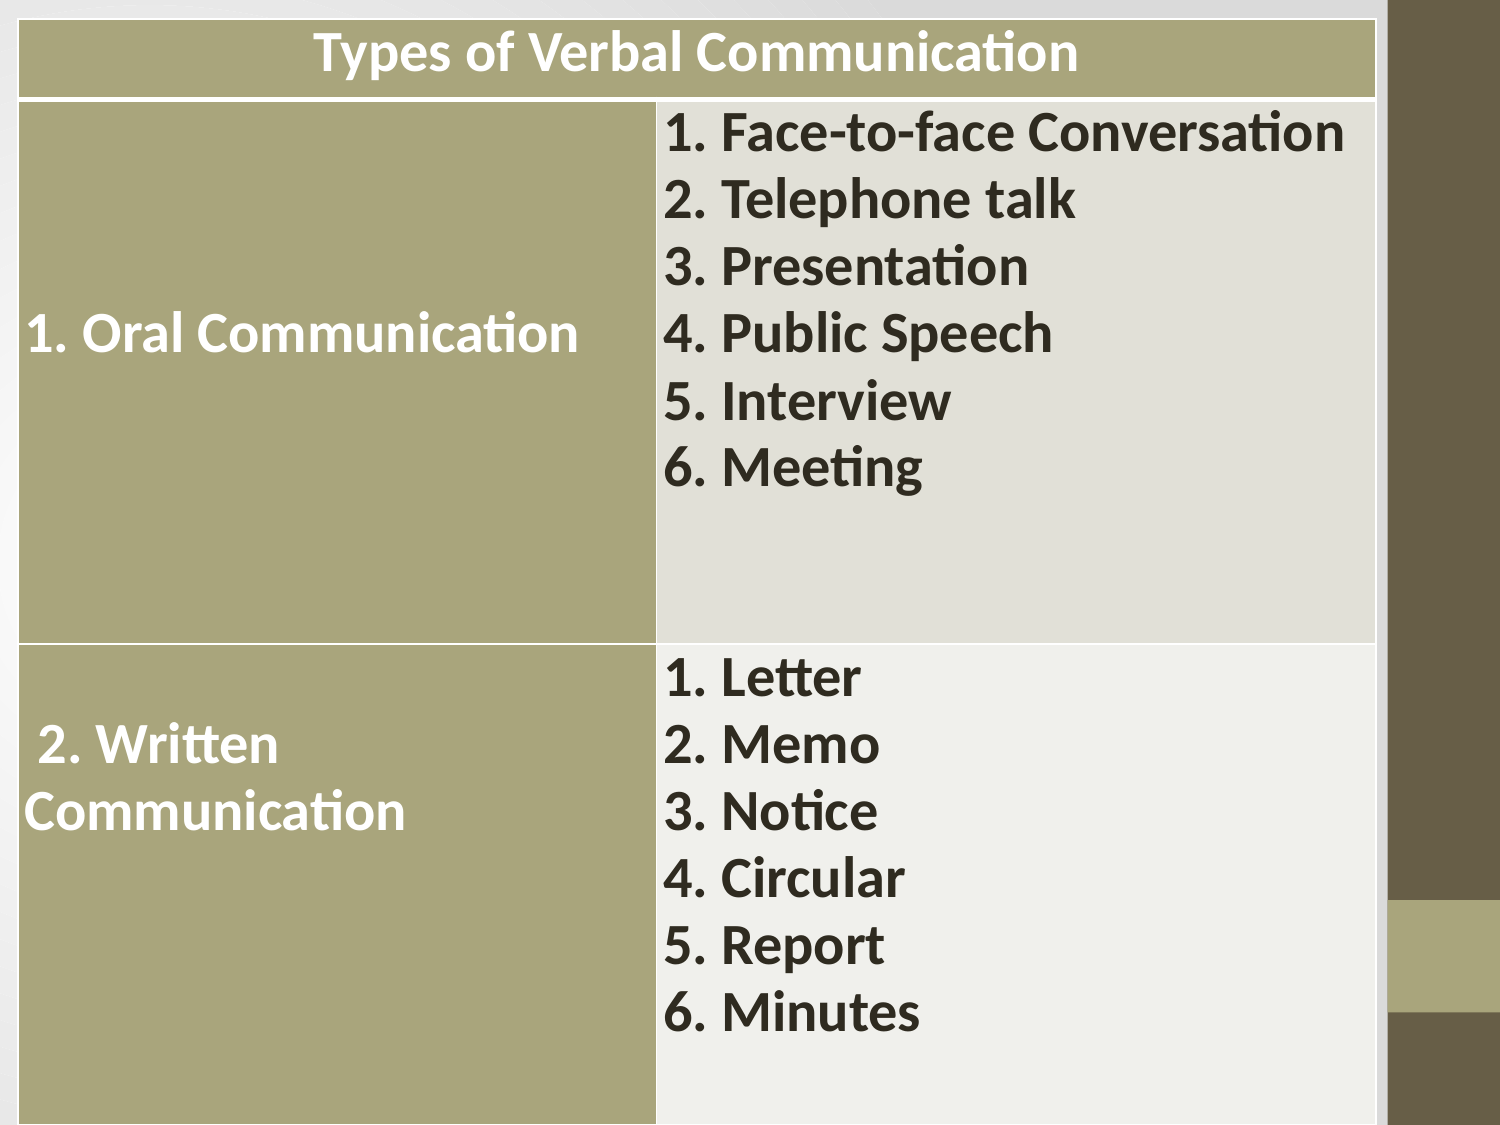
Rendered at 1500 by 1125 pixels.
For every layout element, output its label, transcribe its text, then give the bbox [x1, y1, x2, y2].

table_cell 1. Letter 2. Memo 3. Notice 4. Circular 5. Report 6. Minutes [657, 645, 1375, 1124]
table_header Types of Verbal Communication [19, 20, 1375, 97]
table_cell 1. Oral Communication [19, 102, 656, 643]
table_cell 2. Written Communication [19, 645, 656, 1124]
table_cell 1. Face-to-face Conversation 2. Telephone talk 3. Presentation 4. Public Speech 5. Interview 6. Meeting [657, 102, 1375, 643]
